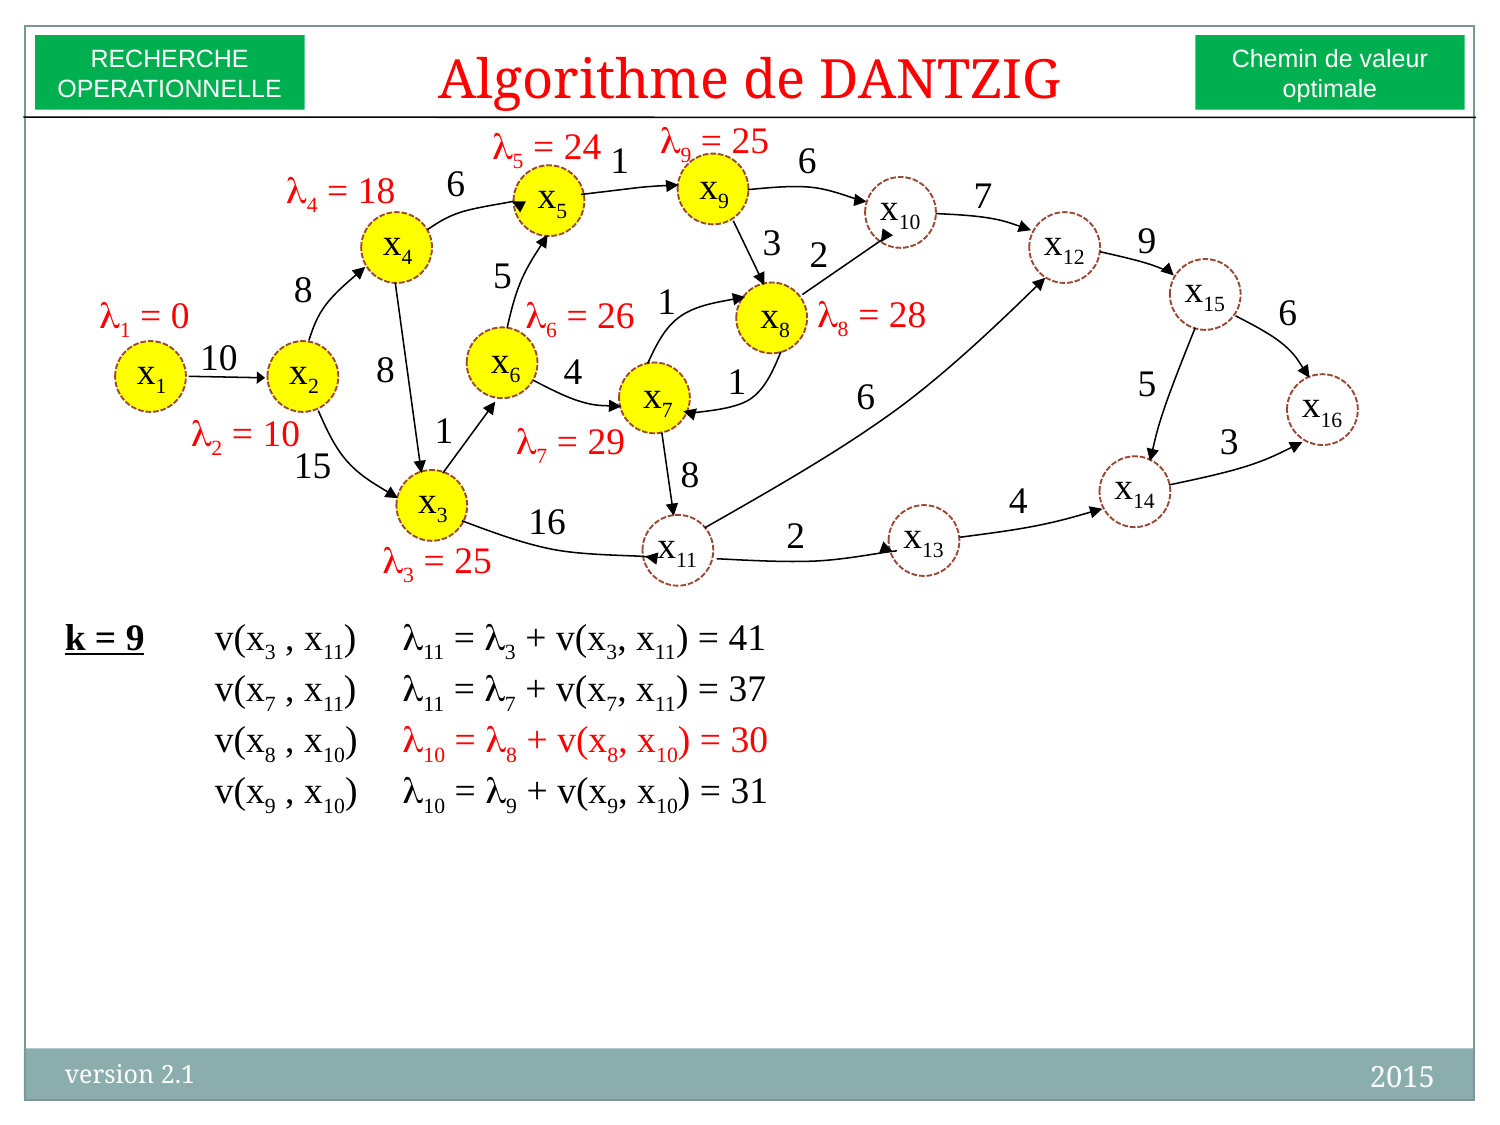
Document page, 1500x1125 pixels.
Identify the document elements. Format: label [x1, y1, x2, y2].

slide_number [950, 1050, 1450, 1111]
text_box [23, 35, 1477, 595]
footer [50, 1051, 638, 1112]
text_box [50, 605, 1441, 825]
